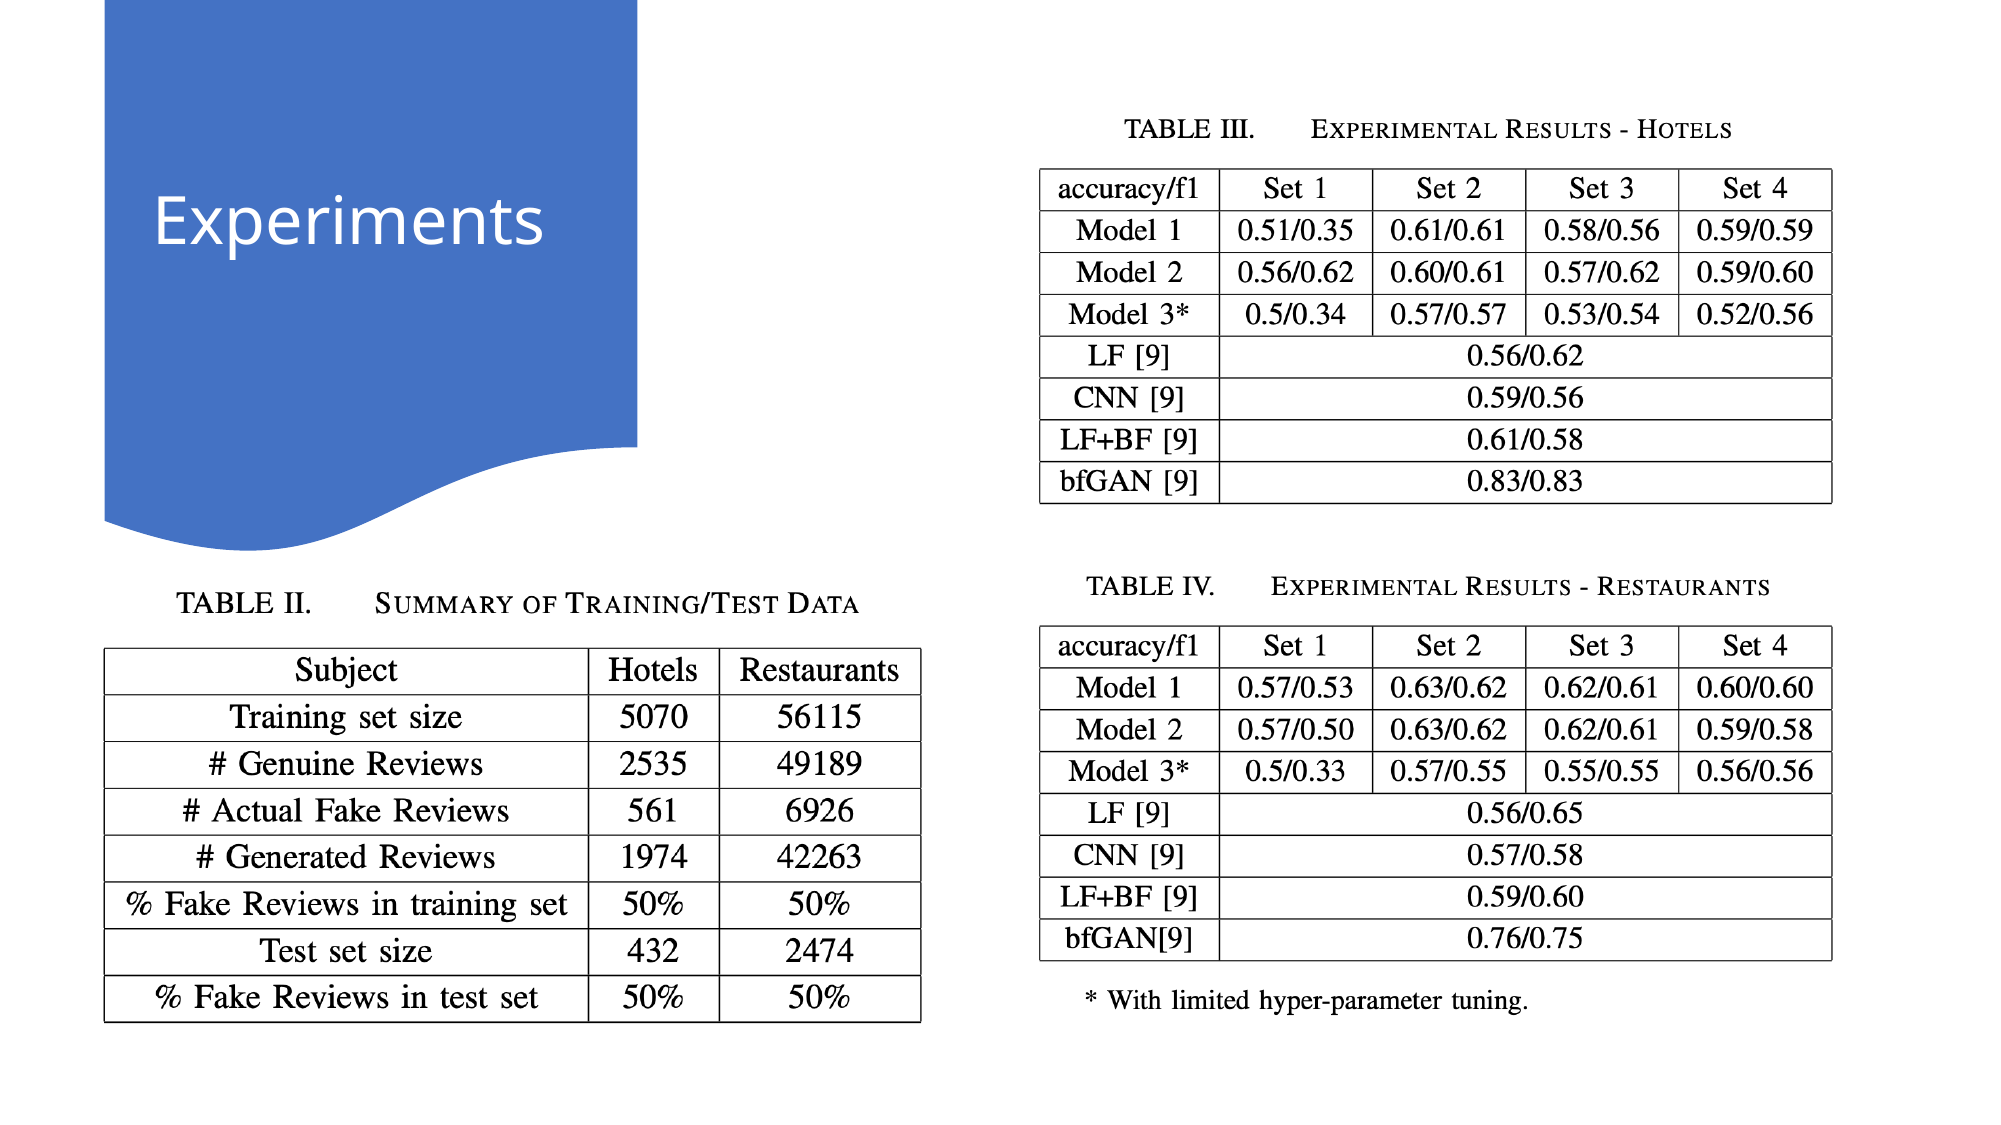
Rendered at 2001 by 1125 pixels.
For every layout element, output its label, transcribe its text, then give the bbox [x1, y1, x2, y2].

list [992, 87, 1858, 1029]
title Experiments [137, 28, 604, 417]
picture [54, 557, 960, 1062]
text_box [103, 0, 639, 552]
